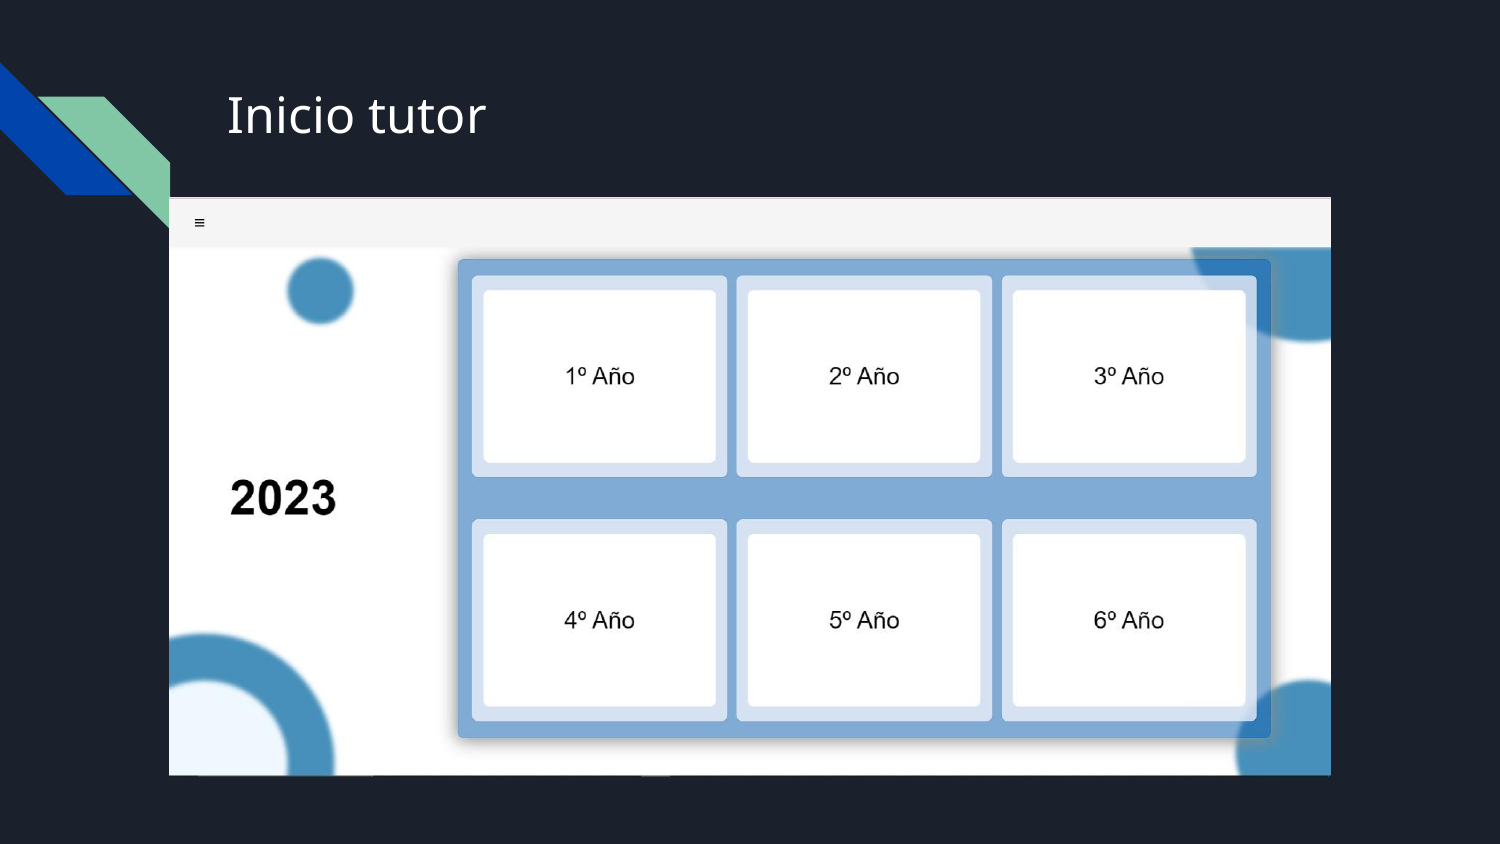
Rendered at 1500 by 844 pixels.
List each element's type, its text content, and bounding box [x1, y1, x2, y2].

picture [169, 197, 1331, 777]
title Inicio tutor [212, 64, 1368, 215]
